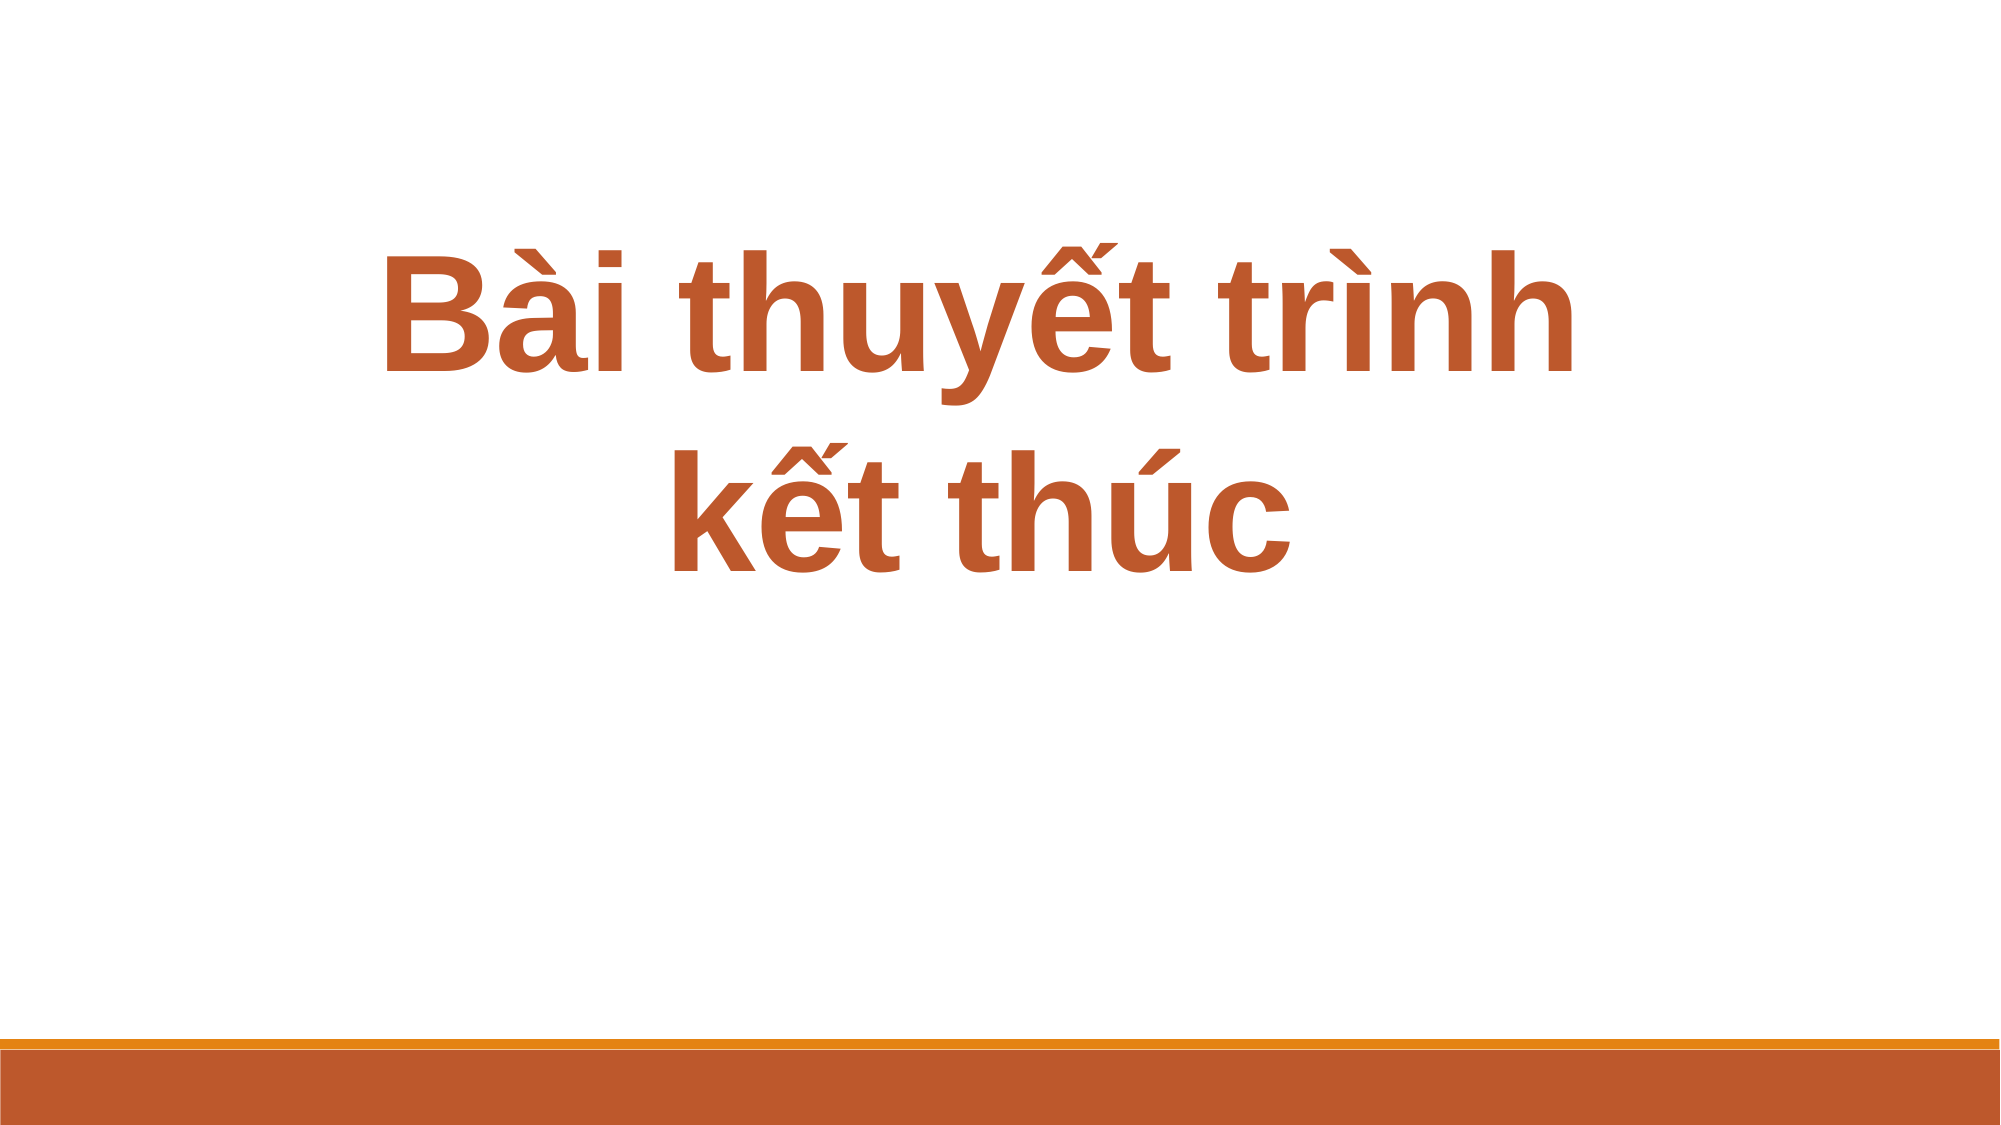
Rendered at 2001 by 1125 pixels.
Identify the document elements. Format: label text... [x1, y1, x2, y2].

text_box Bài thuyết trình kết thúc [347, 197, 1611, 613]
